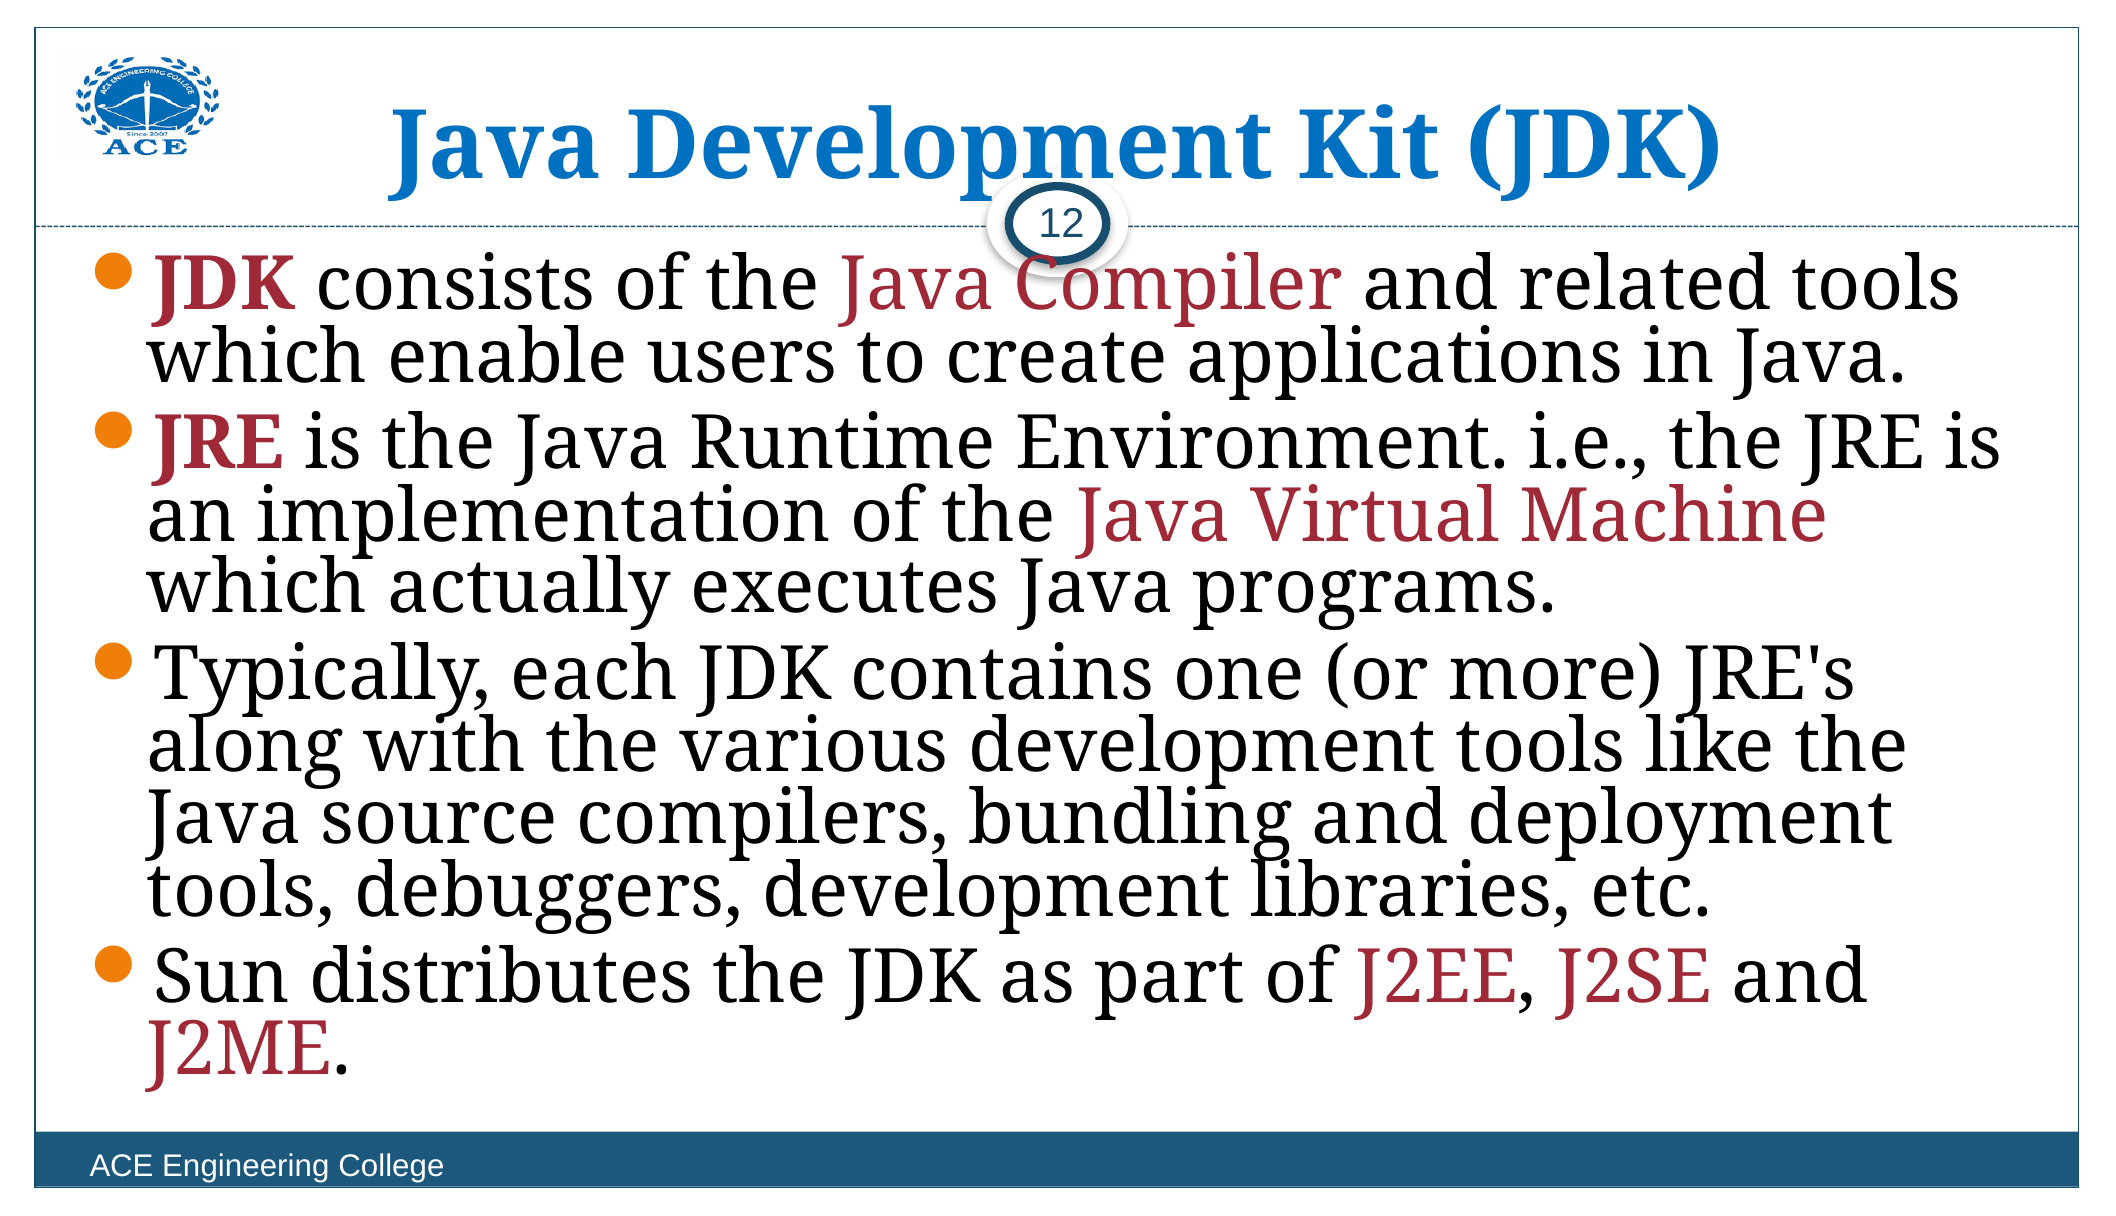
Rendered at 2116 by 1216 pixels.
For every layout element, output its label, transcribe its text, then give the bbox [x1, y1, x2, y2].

picture [55, 53, 239, 158]
list JDK consists of the Java Compiler and related tools which enable users to create applications in Java. JRE is the Java Runtime Environment. i.e., the JRE is an implementation of the Java Virtual Machine which actually executes Java programs. Typically, each JDK contains one (or more) JRE's along with the various development tools like the Java source compilers, bundling and deployment tools, debuggers, development libraries, etc. Sun distributes the JDK as part of J2EE, J2SE and J2ME. [70, 242, 2028, 1121]
title Java Development Kit (JDK) [105, 44, 2010, 208]
slide_number 12 [1008, 181, 1115, 261]
footer ACE Engineering College [70, 1135, 899, 1201]
